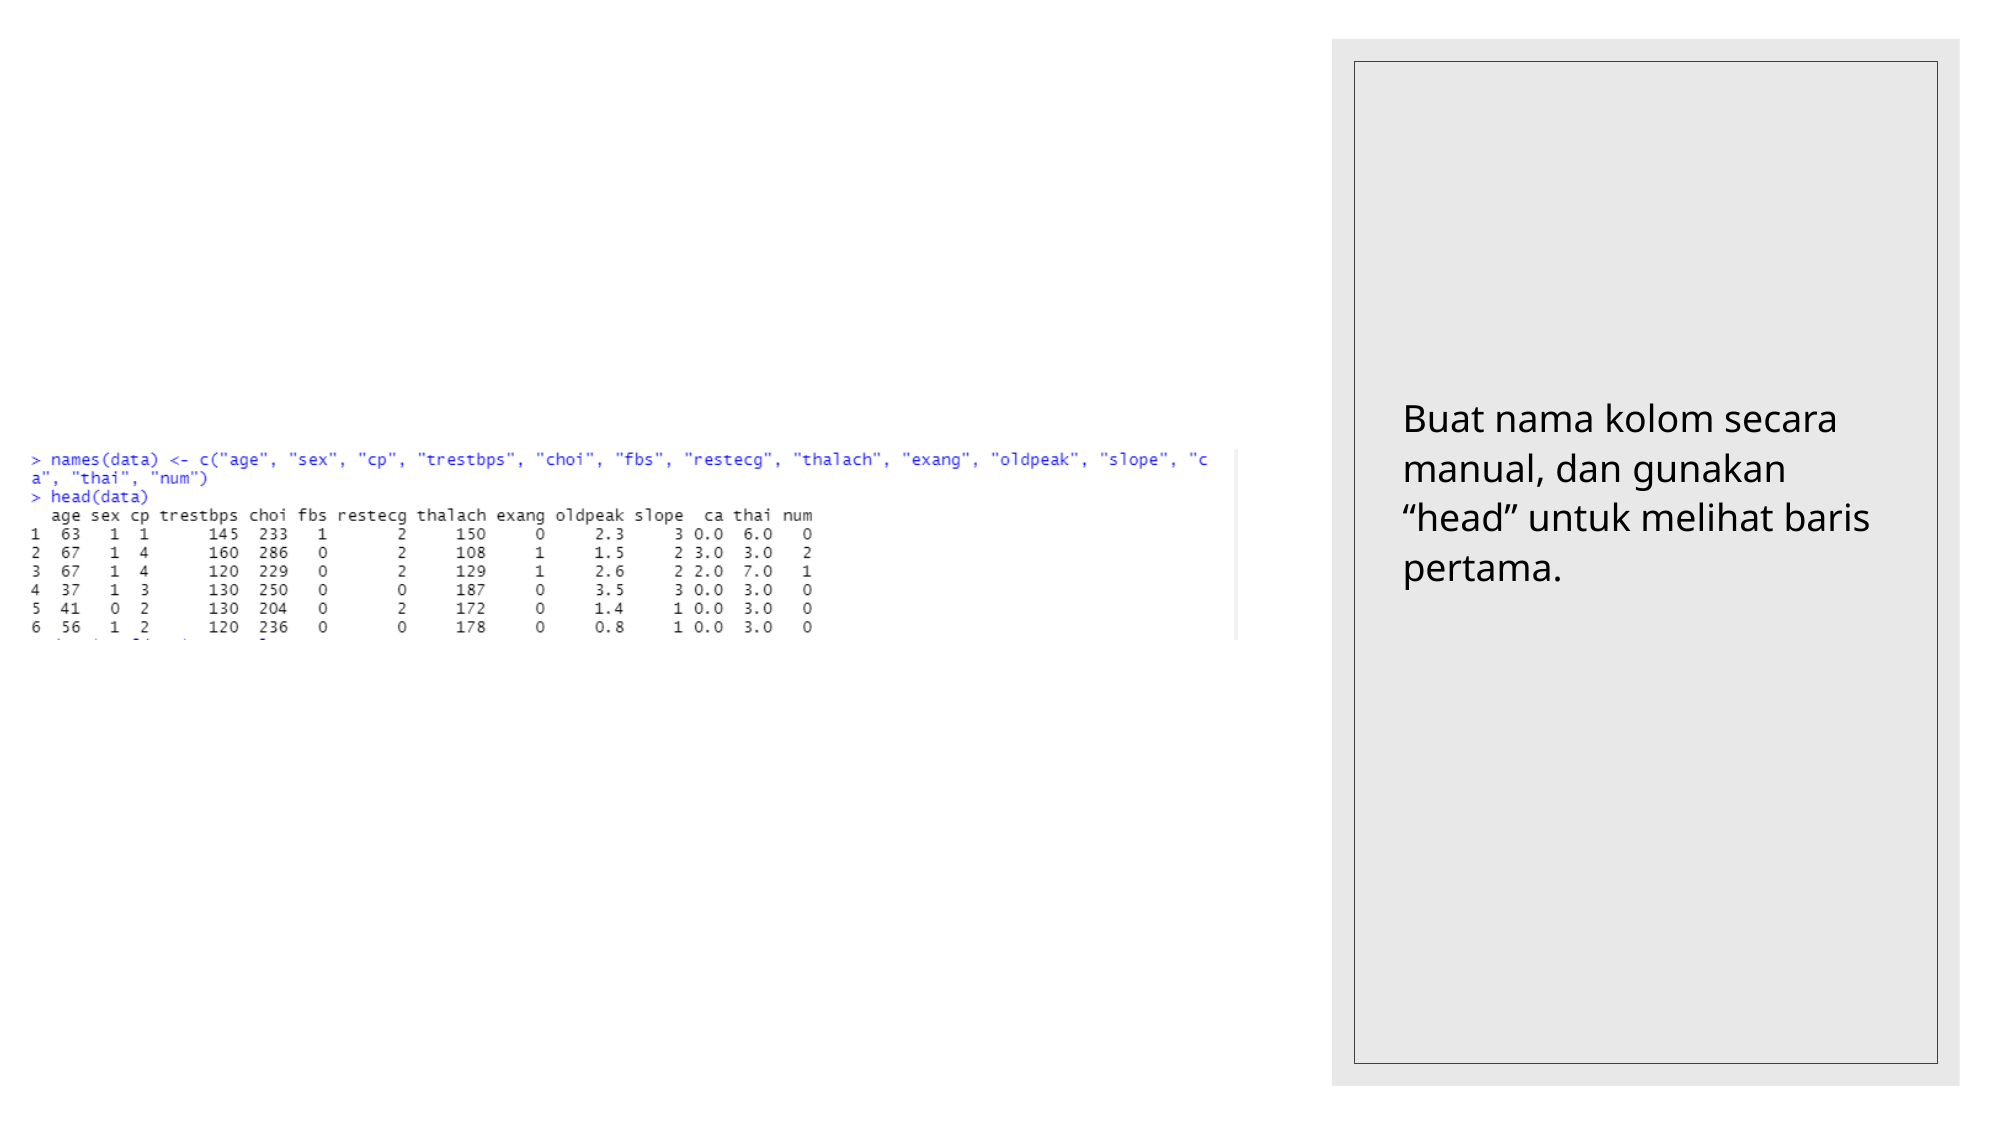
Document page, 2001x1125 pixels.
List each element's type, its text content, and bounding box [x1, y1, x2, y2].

list Buat nama kolom secara manual, dan gunakan “head” untuk melihat baris pertama. [1387, 383, 1907, 975]
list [24, 449, 1238, 640]
